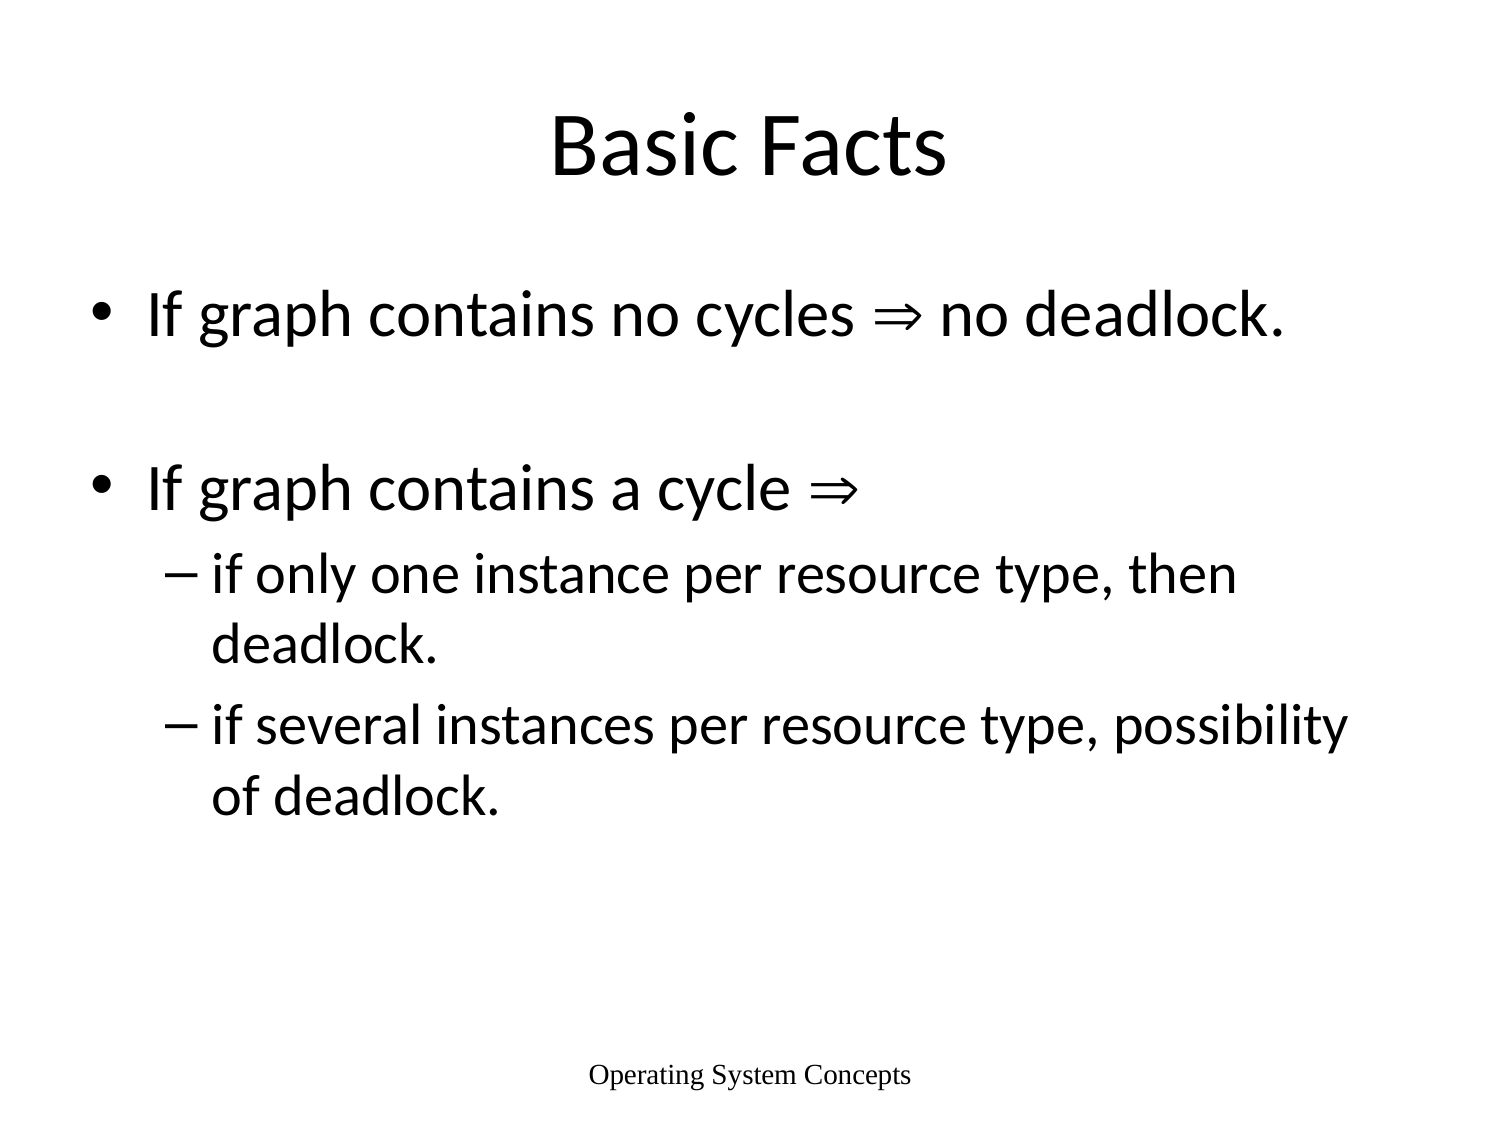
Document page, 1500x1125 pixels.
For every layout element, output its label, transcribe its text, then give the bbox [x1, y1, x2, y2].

list If graph contains no cycles  no deadlock. If graph contains a cycle  if only one instance per resource type, then deadlock. if several instances per resource type, possibility of deadlock. [75, 262, 1425, 1005]
title Basic Facts [75, 45, 1425, 233]
footer Operating System Concepts [512, 1042, 988, 1103]
